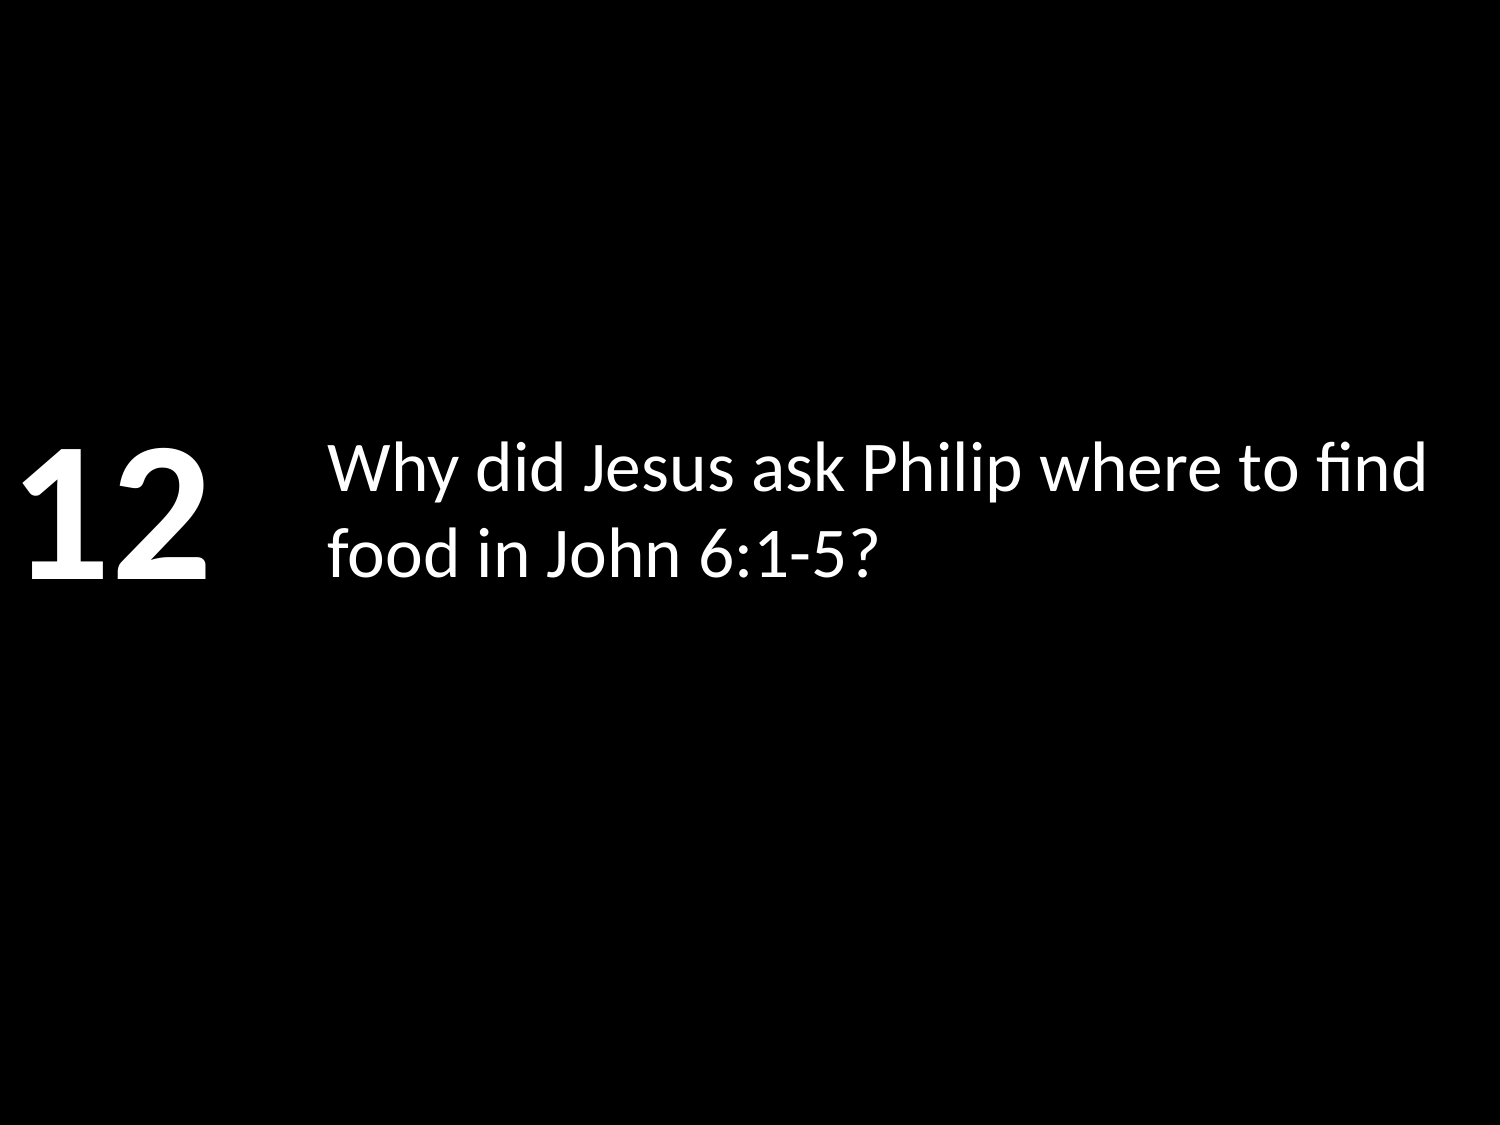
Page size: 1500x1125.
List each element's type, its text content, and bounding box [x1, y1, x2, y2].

title Why did Jesus ask Philip where to find food in John 6:1-5? [312, 412, 1500, 600]
list 12 [0, 262, 213, 738]
